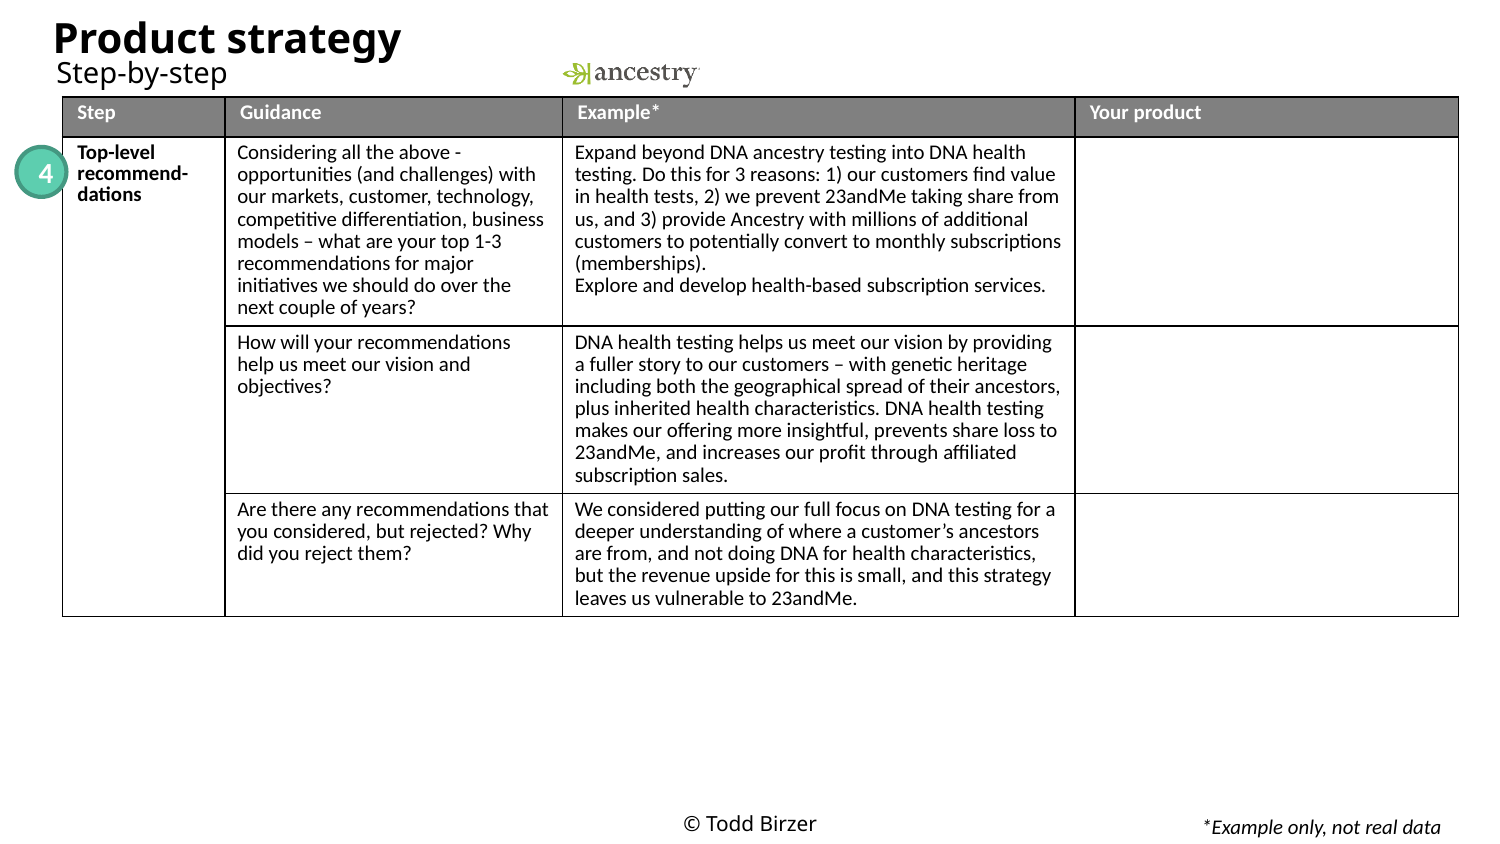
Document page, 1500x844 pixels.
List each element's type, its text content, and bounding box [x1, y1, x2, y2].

table_cell [1076, 327, 1458, 493]
table_cell Considering all the above - opportunities (and challenges) with our markets, customer, technology, competitive differentiation, business models – what are your top 1-3 recommendations for major initiatives we should do over the next couple of years? [226, 138, 562, 325]
table_cell Top-level recommend-dations [63, 138, 224, 616]
text_box 4 [14, 144, 69, 199]
table_header Your product [1076, 98, 1458, 136]
text_box *Example only, not real data [1186, 806, 1457, 844]
table_cell We considered putting our full focus on DNA testing for a deeper understanding of where a customer’s ancestors are from, and not doing DNA for health characteristics, but the revenue upside for this is small, and this strategy leaves us vulnerable to 23andMe. [563, 494, 1074, 616]
table_cell How will your recommendations help us meet our vision and objectives? [226, 327, 562, 493]
table_cell Expand beyond DNA ancestry testing into DNA health testing. Do this for 3 reasons: 1) our customers find value in health tests, 2) we prevent 23andMe taking share from us, and 3) provide Ancestry with millions of additional customers to potentially convert to monthly subscriptions (memberships). Explore and develop health-based subscription services. [563, 138, 1074, 325]
title Product strategy [37, 0, 625, 70]
table_cell Are there any recommendations that you considered, but rejected? Why did you reject them? [226, 494, 562, 616]
table_cell DNA health testing helps us meet our vision by providing a fuller story to our customers – with genetic heritage including both the geographical spread of their ancestors, plus inherited health characteristics. DNA health testing makes our offering more insightful, prevents share loss to 23andMe, and increases our profit through affiliated subscription sales. [563, 327, 1074, 493]
table_header Example* [563, 98, 1074, 136]
list Step-by-step [41, 46, 535, 105]
picture [562, 60, 701, 88]
table_header Guidance [226, 98, 562, 136]
table_cell [1076, 138, 1458, 325]
table_cell [1076, 494, 1458, 616]
table_header Step [63, 105, 224, 136]
